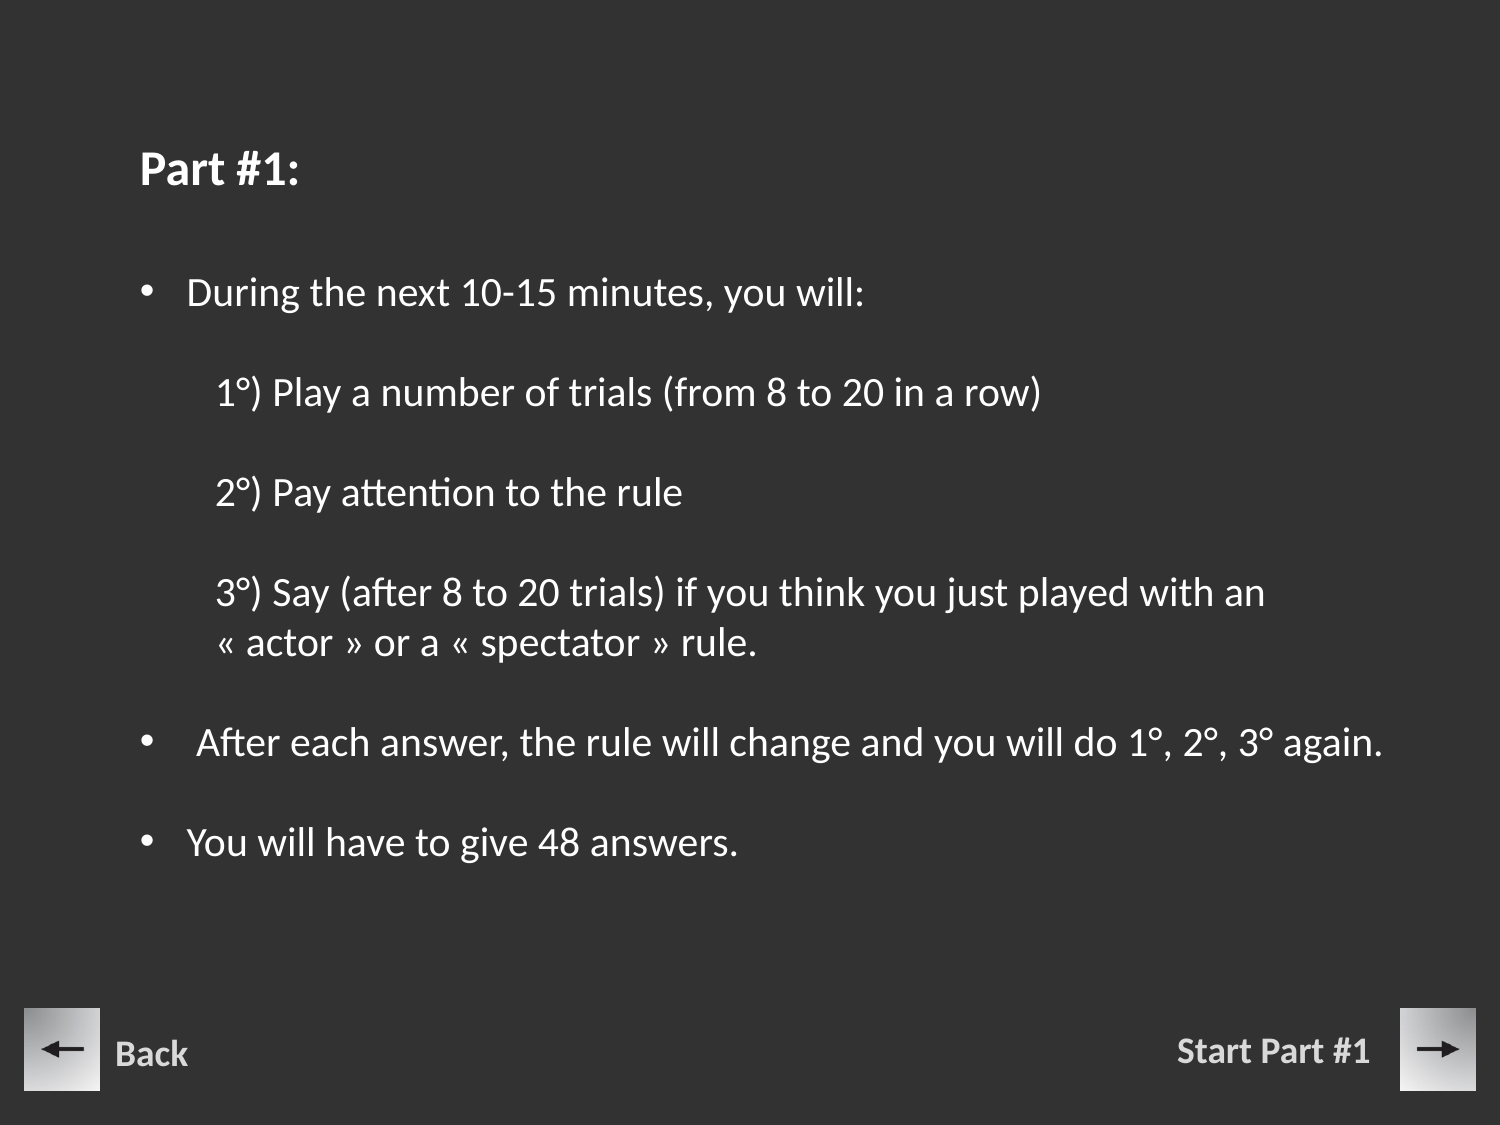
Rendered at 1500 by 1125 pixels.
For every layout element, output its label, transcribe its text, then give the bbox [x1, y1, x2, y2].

picture [24, 1008, 101, 1091]
text_box Part #1: During the next 10-15 minutes, you will: 1°) Play a number of trials (from 8 to 20 in a row) 2°) Pay attention to the rule 3°) Say (after 8 to 20 trials) if you think you just played with an « actor » or a « spectator » rule. After each answer, the rule will change and you will do 1°, 2°, 3° again. You will have to give 48 answers. [124, 37, 1400, 873]
picture [1399, 1008, 1476, 1091]
text_box Start Part #1 [1162, 1018, 1387, 1079]
text_box Back [104, 1022, 204, 1082]
